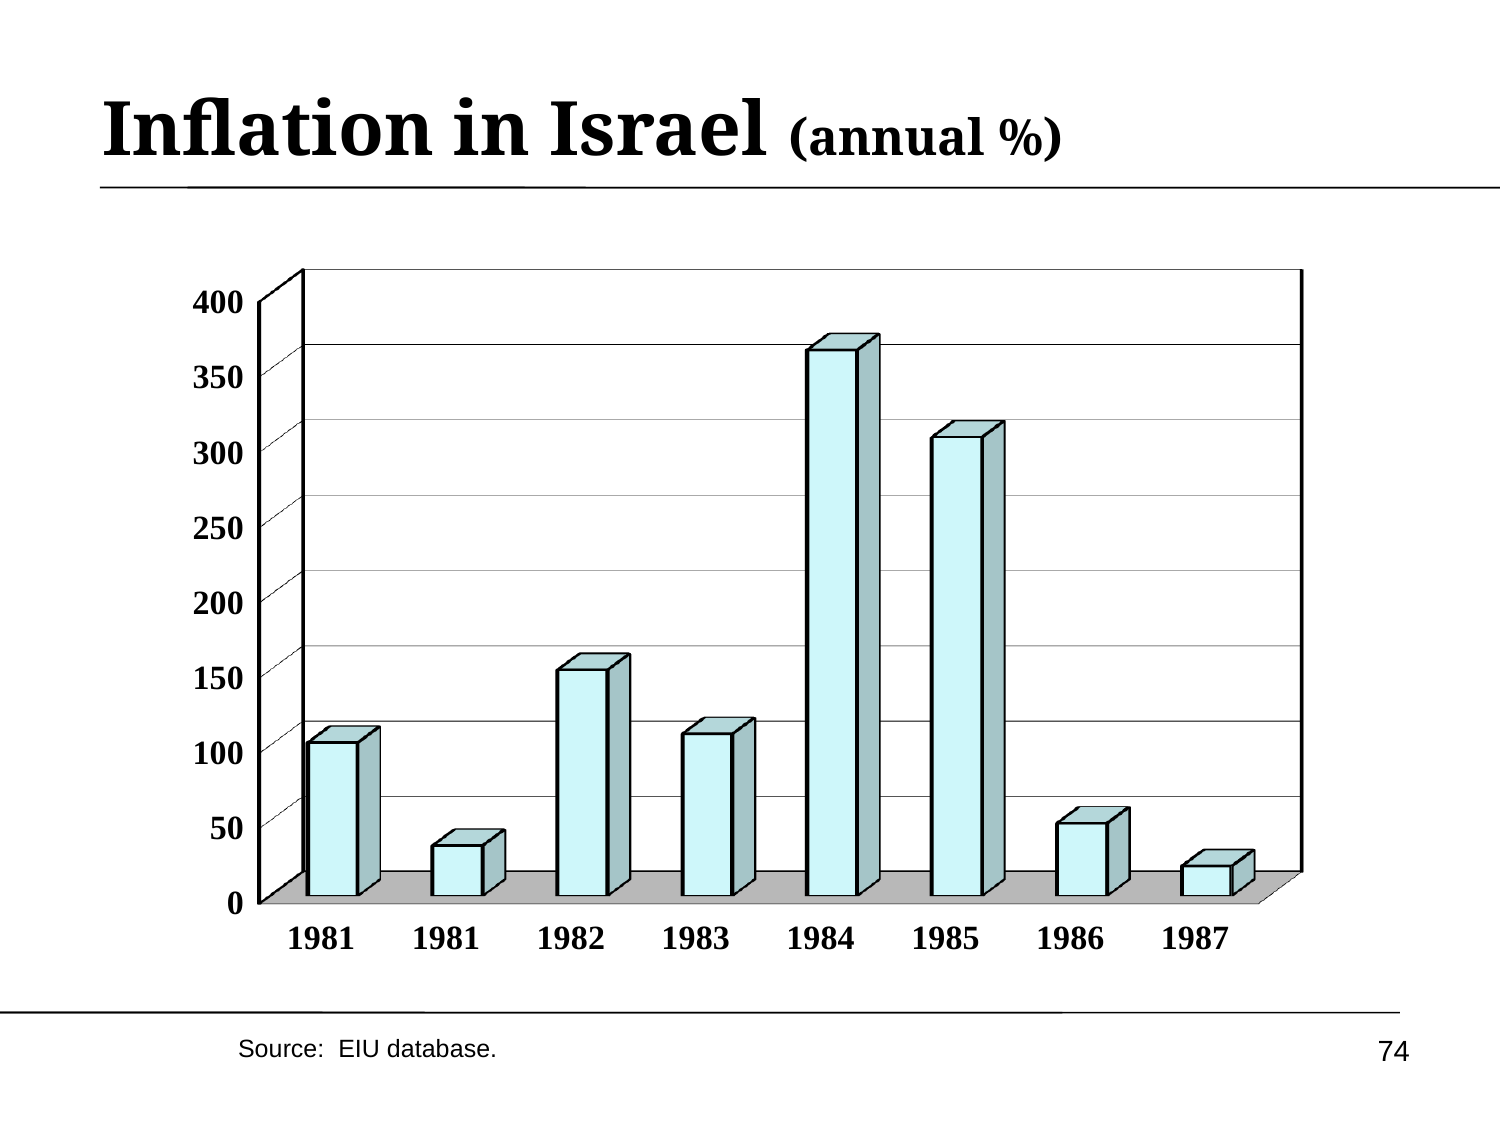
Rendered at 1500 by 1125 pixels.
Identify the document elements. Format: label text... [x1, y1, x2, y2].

title Inflation in Israel (annual %) [87, 62, 1388, 188]
slide_number 74 [1074, 1024, 1426, 1103]
text_box Source: EIU database. [223, 1025, 663, 1070]
chart [170, 232, 1320, 994]
